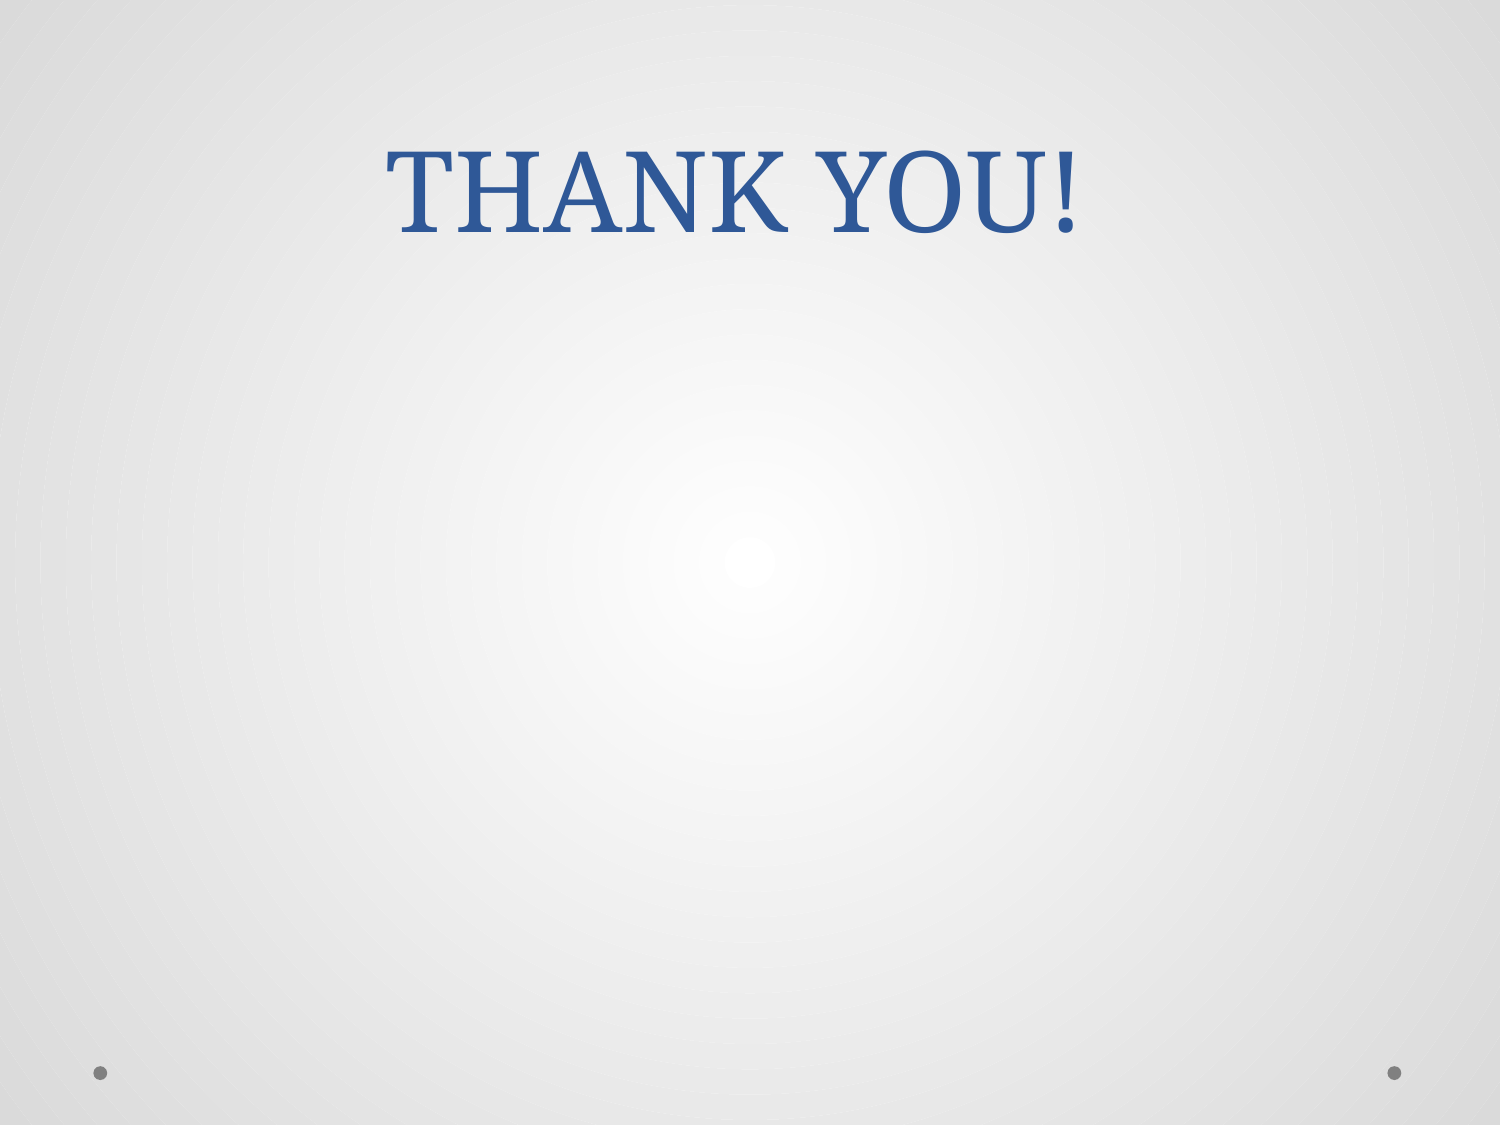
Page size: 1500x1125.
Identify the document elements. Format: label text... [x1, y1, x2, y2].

title THANK YOU! [75, 0, 1425, 263]
